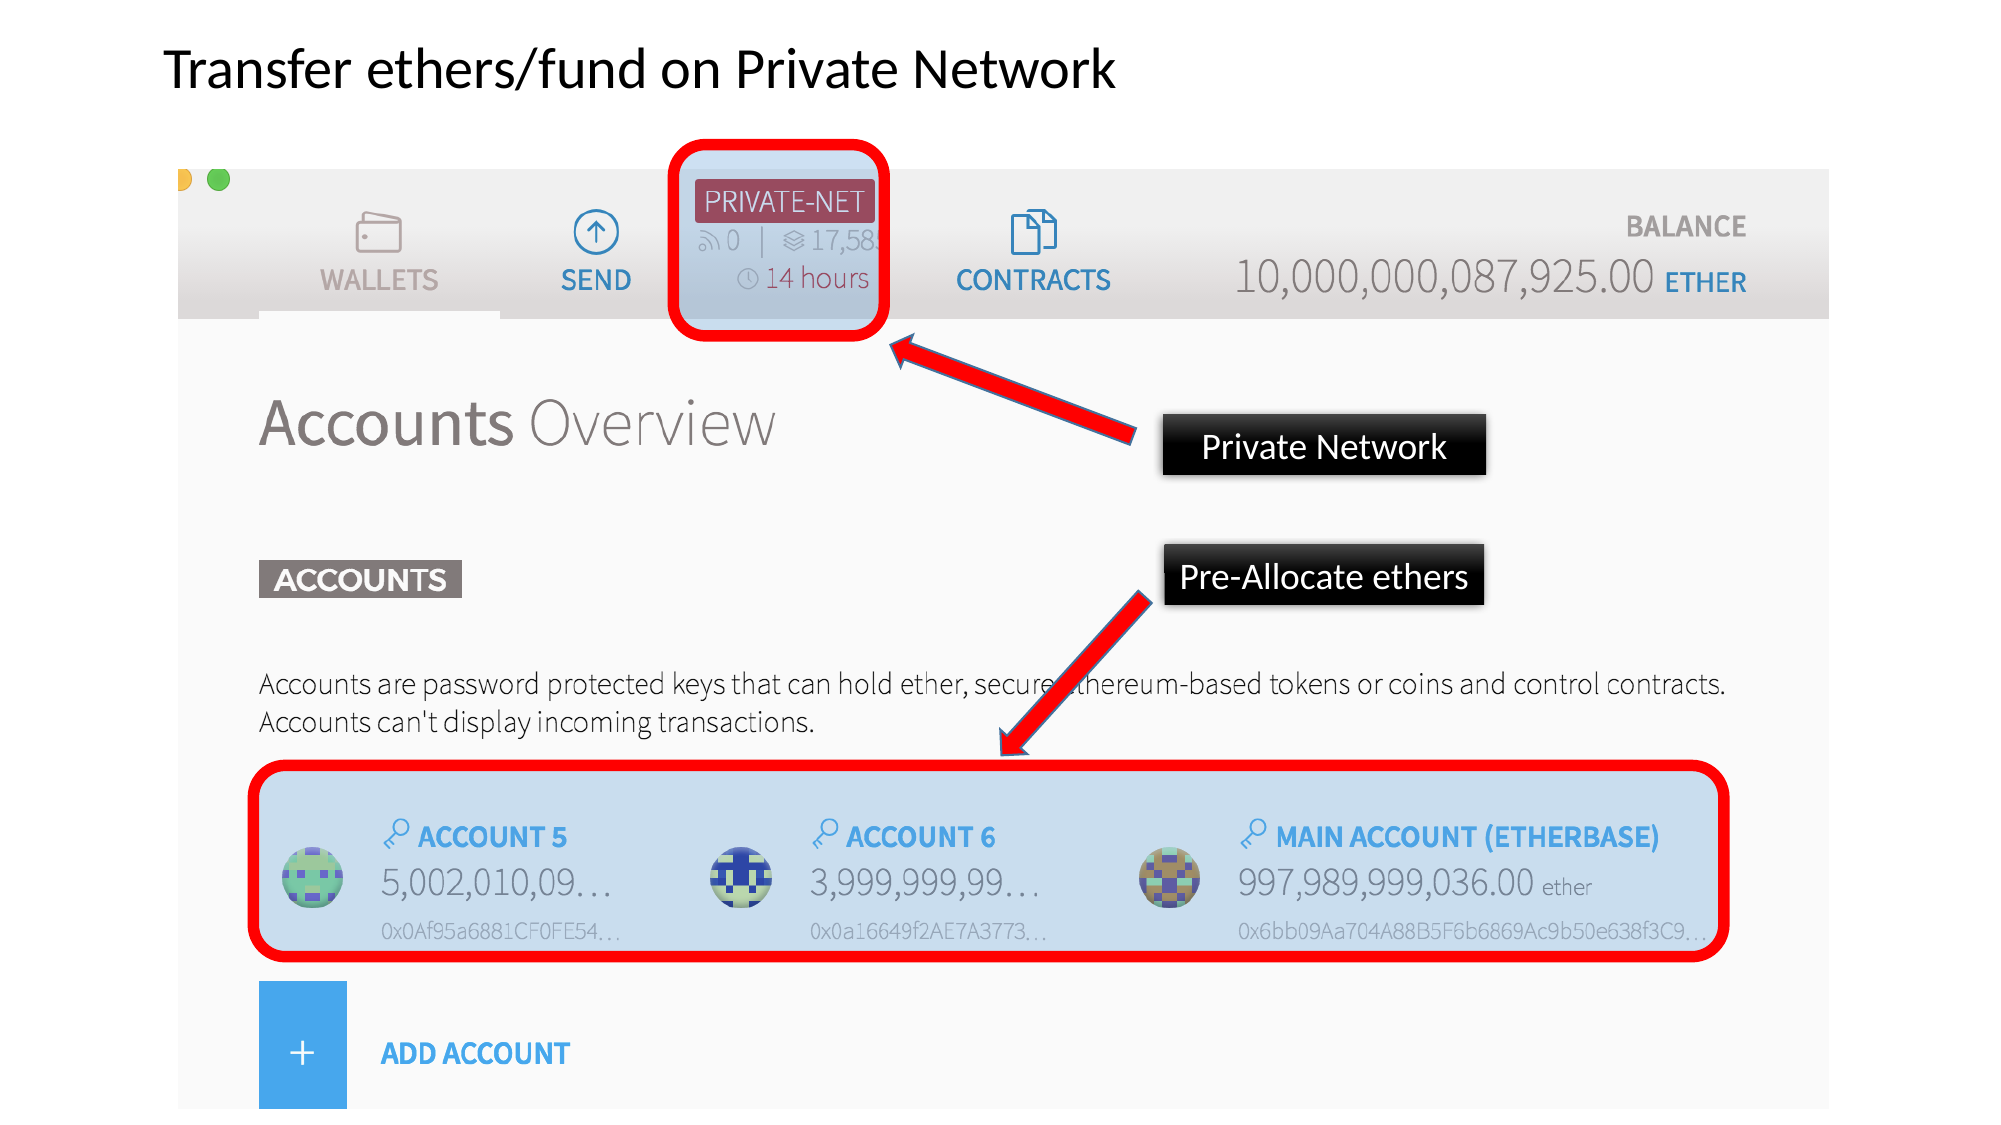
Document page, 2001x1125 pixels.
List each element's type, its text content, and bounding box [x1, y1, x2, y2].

text_box [673, 143, 885, 169]
picture [178, 169, 1829, 1109]
text_box Transfer ethers/fund on Private Network [73, 22, 1133, 108]
